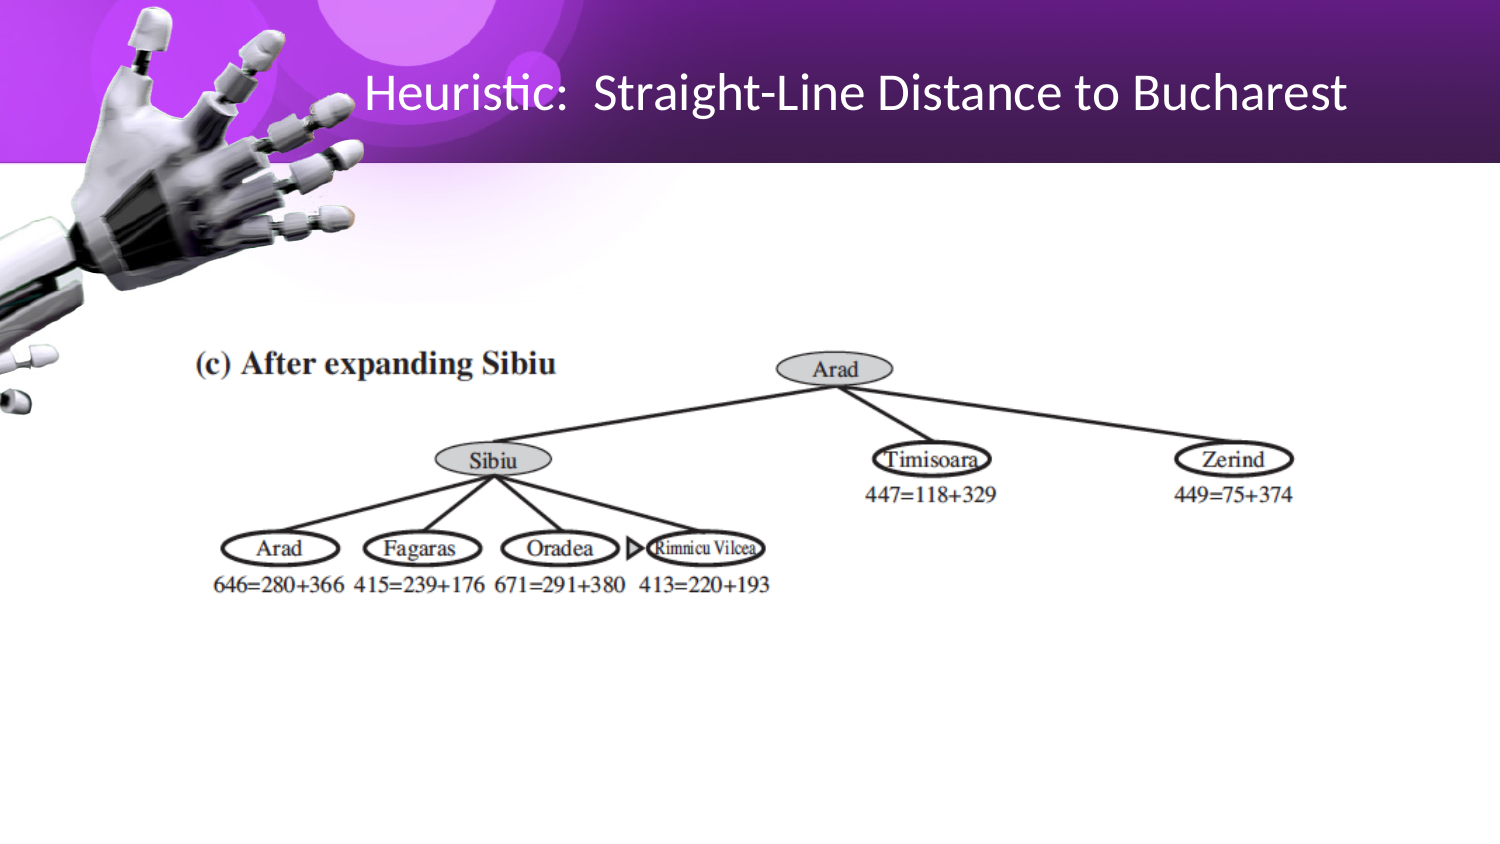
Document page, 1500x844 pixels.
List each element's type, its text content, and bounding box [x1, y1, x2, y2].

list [187, 165, 1318, 788]
picture [0, 0, 1500, 844]
title Heuristic: Straight-Line Distance to Bucharest [349, 29, 1500, 149]
